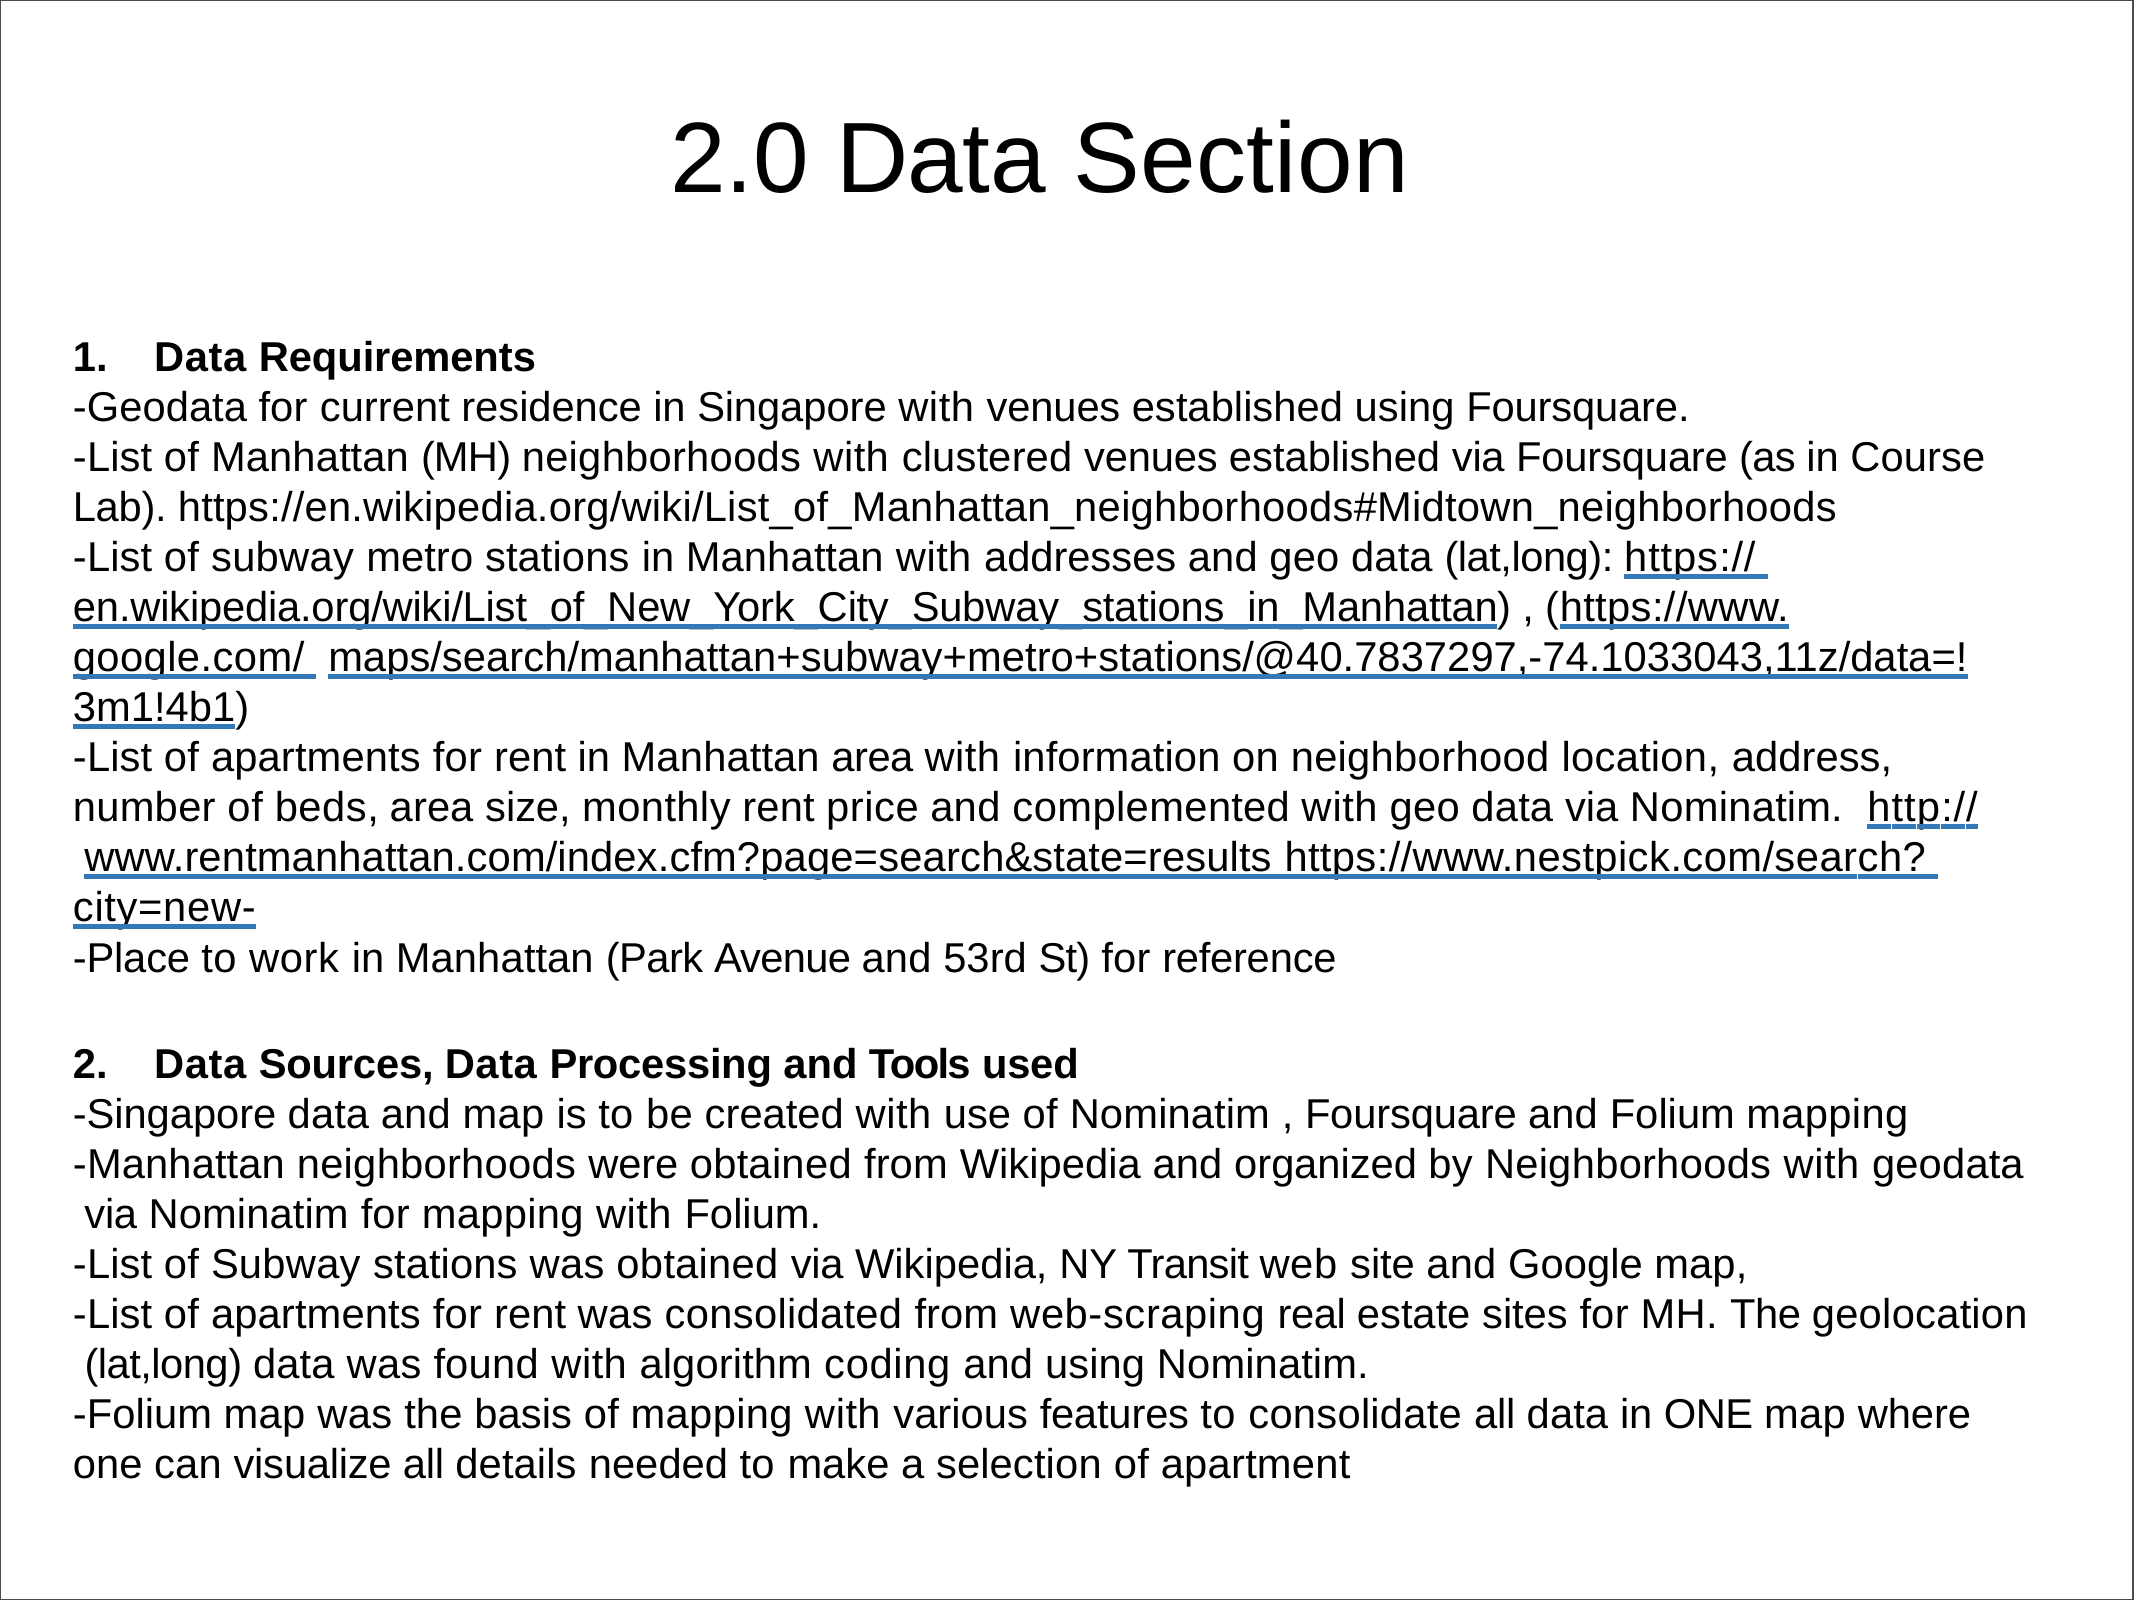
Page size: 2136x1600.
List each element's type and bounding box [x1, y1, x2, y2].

text_box [0, 0, 2134, 1600]
